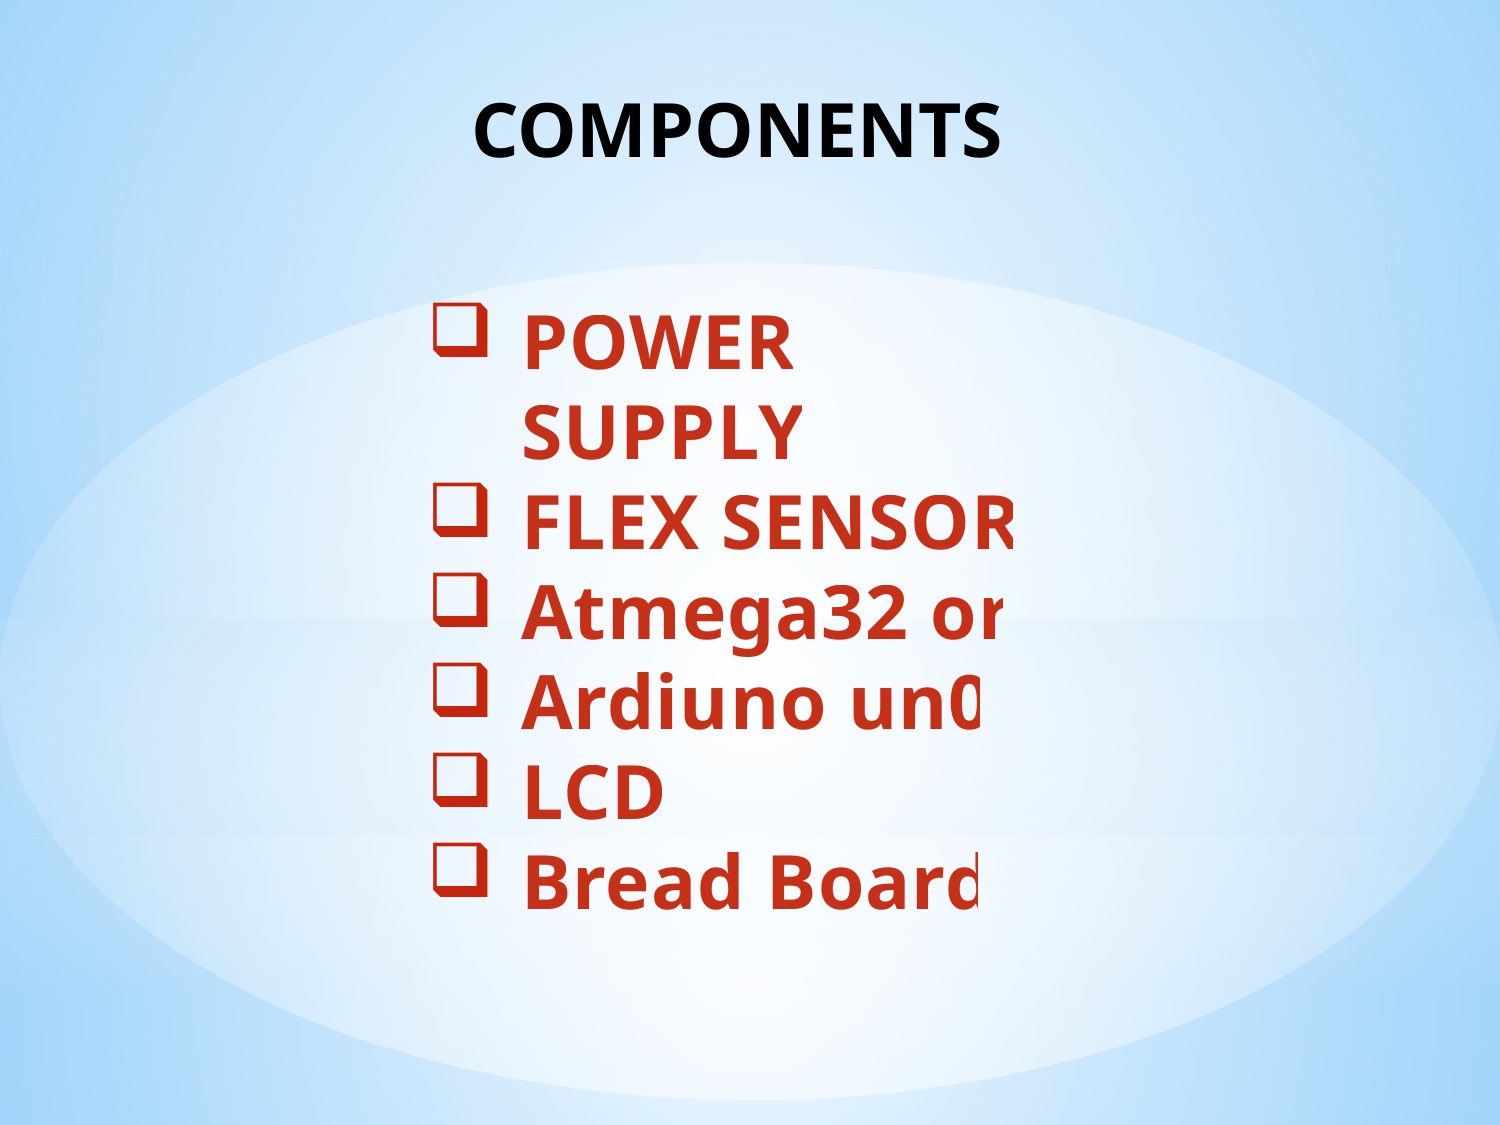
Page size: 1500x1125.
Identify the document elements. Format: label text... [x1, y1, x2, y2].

title COMPONENTS [375, 75, 1019, 200]
text_box POWER SUPPLY FLEX SENSOR Atmega32 or Ardiuno un0 LCD Bread Board [412, 287, 1088, 1113]
